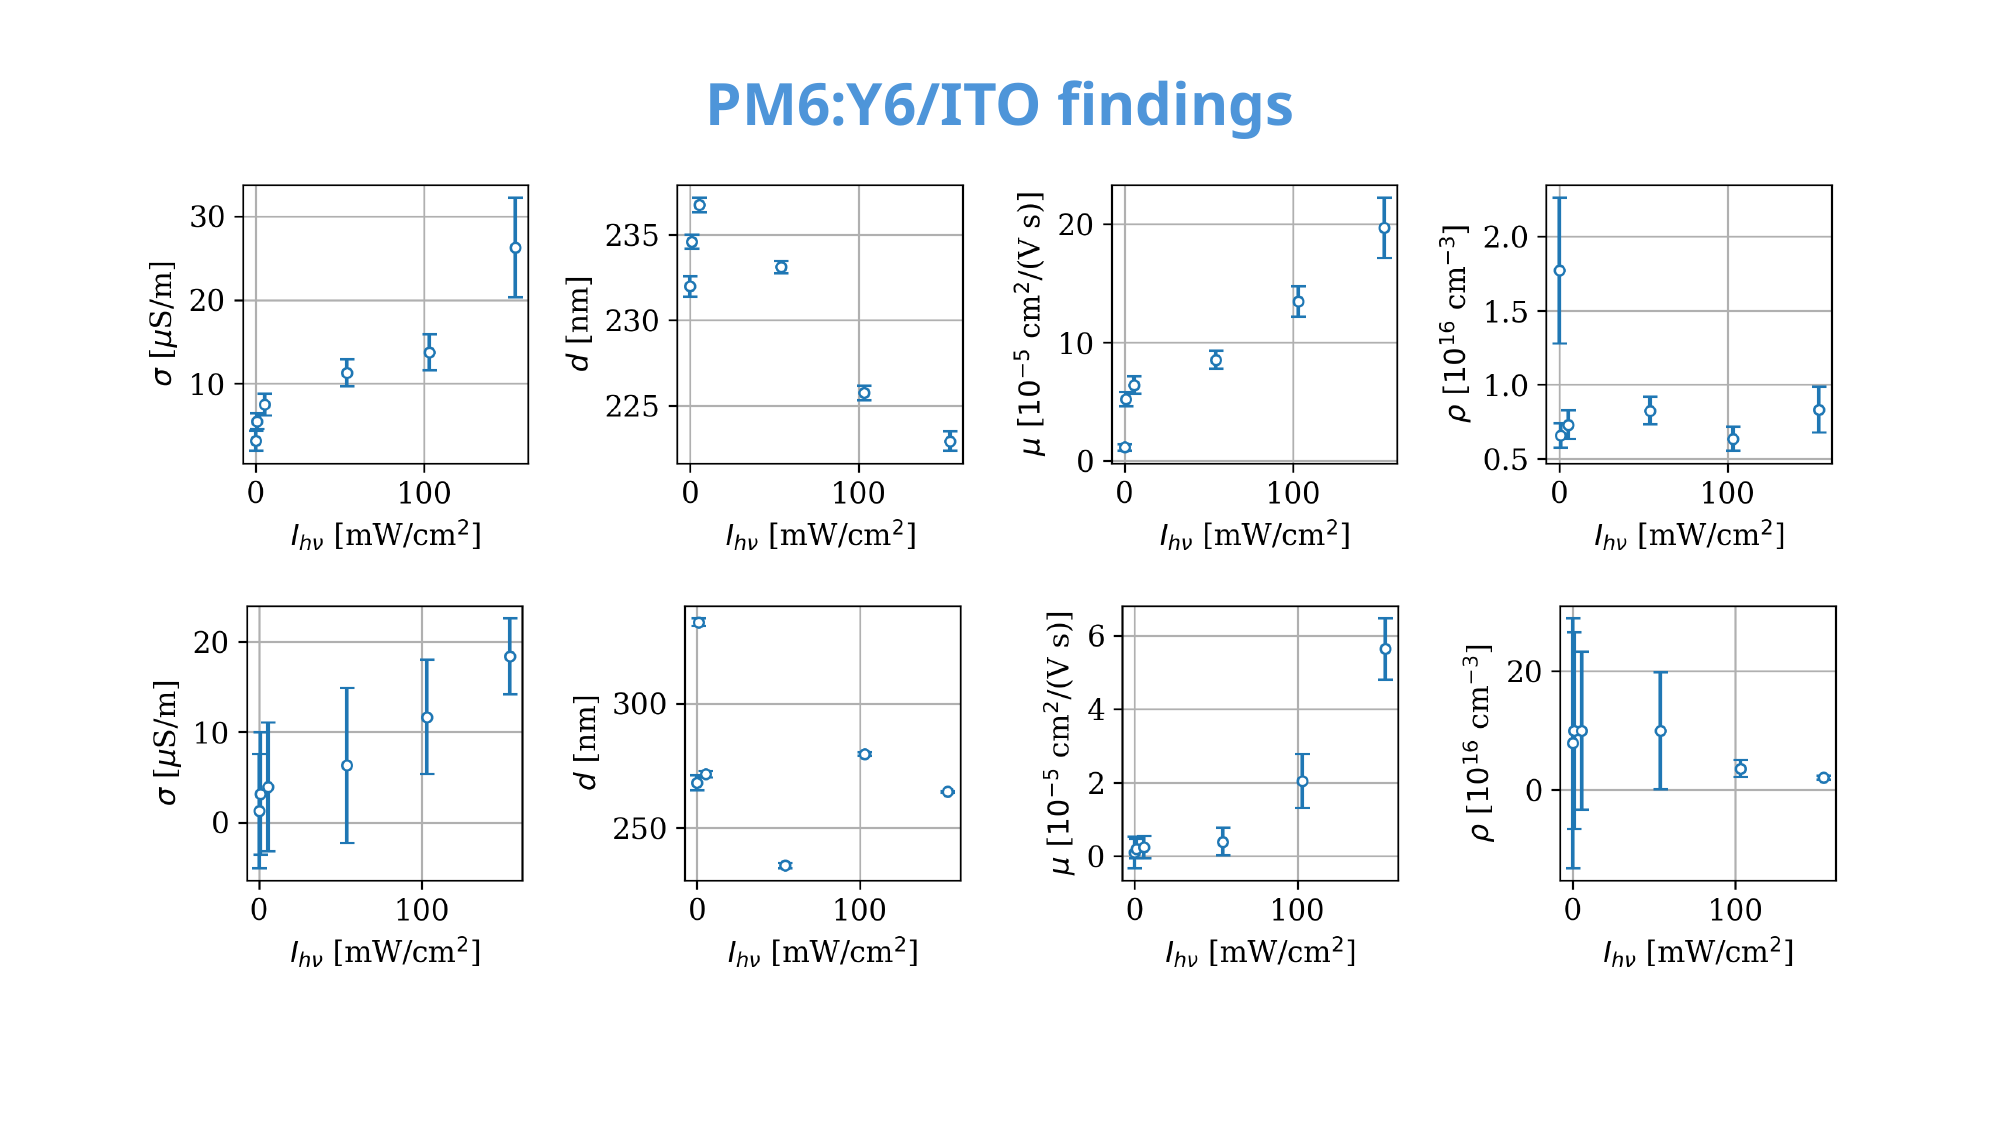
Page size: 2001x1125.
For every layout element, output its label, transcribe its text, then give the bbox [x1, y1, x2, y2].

picture [109, 152, 1868, 1010]
title PM6:Y6/ITO findings [137, 59, 1863, 152]
